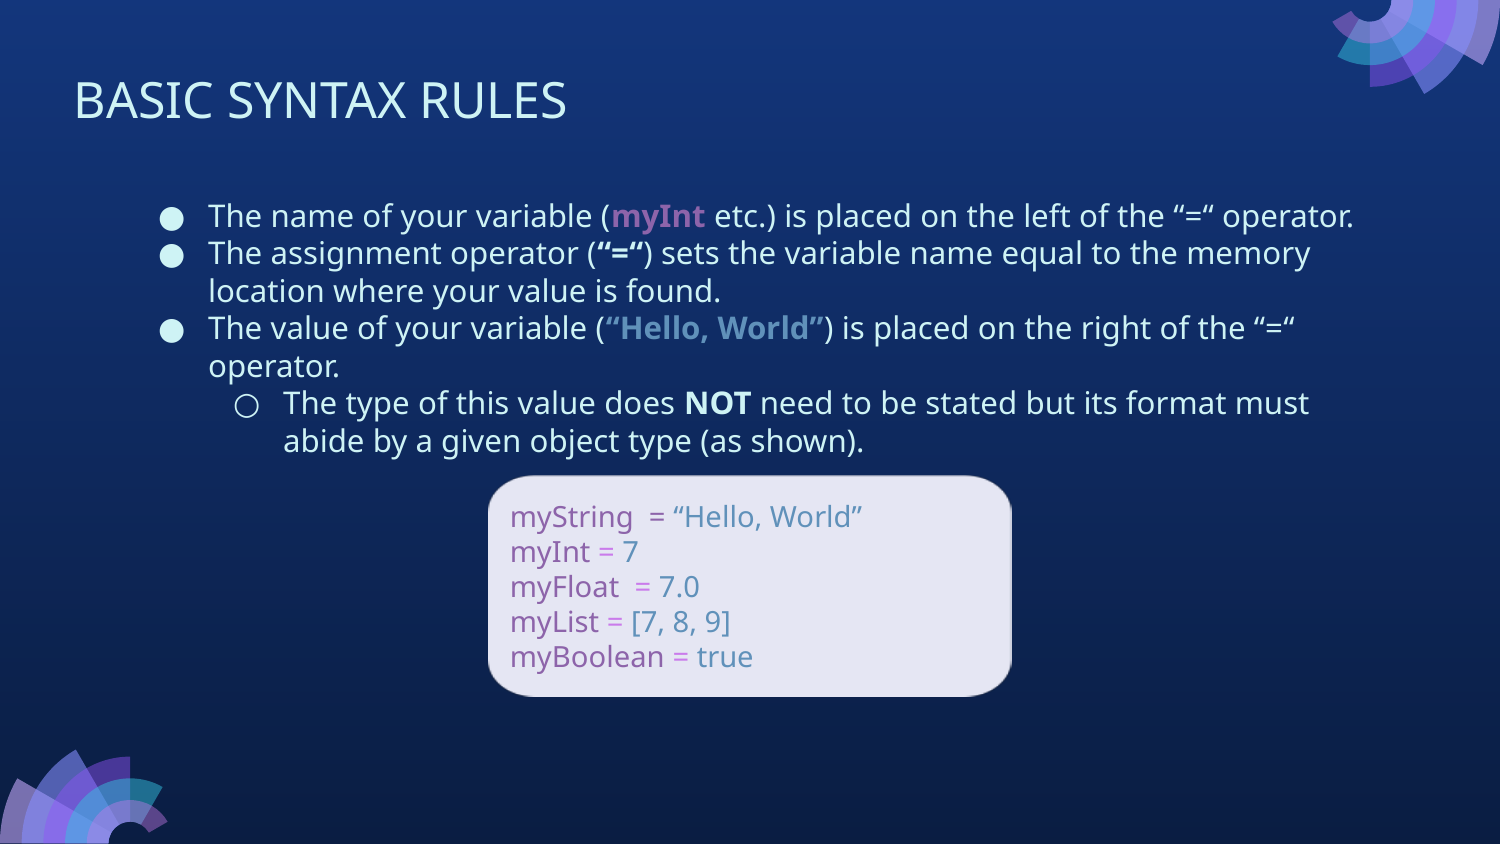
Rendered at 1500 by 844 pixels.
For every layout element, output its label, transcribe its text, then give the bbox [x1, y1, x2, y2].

text_box BASIC SYNTAX RULES [58, 53, 1323, 148]
picture [487, 475, 1013, 698]
list The name of your variable (myInt etc.) is placed on the left of the “=“ operator. The assignment operator (“=“) sets the variable name equal to the memory location where your value is found. The value of your variable (“Hello, World”) is placed on the right of the “=“ operator. The type of this value does NOT need to be stated but its format must abide by a given object type (as shown). [118, 181, 1413, 697]
